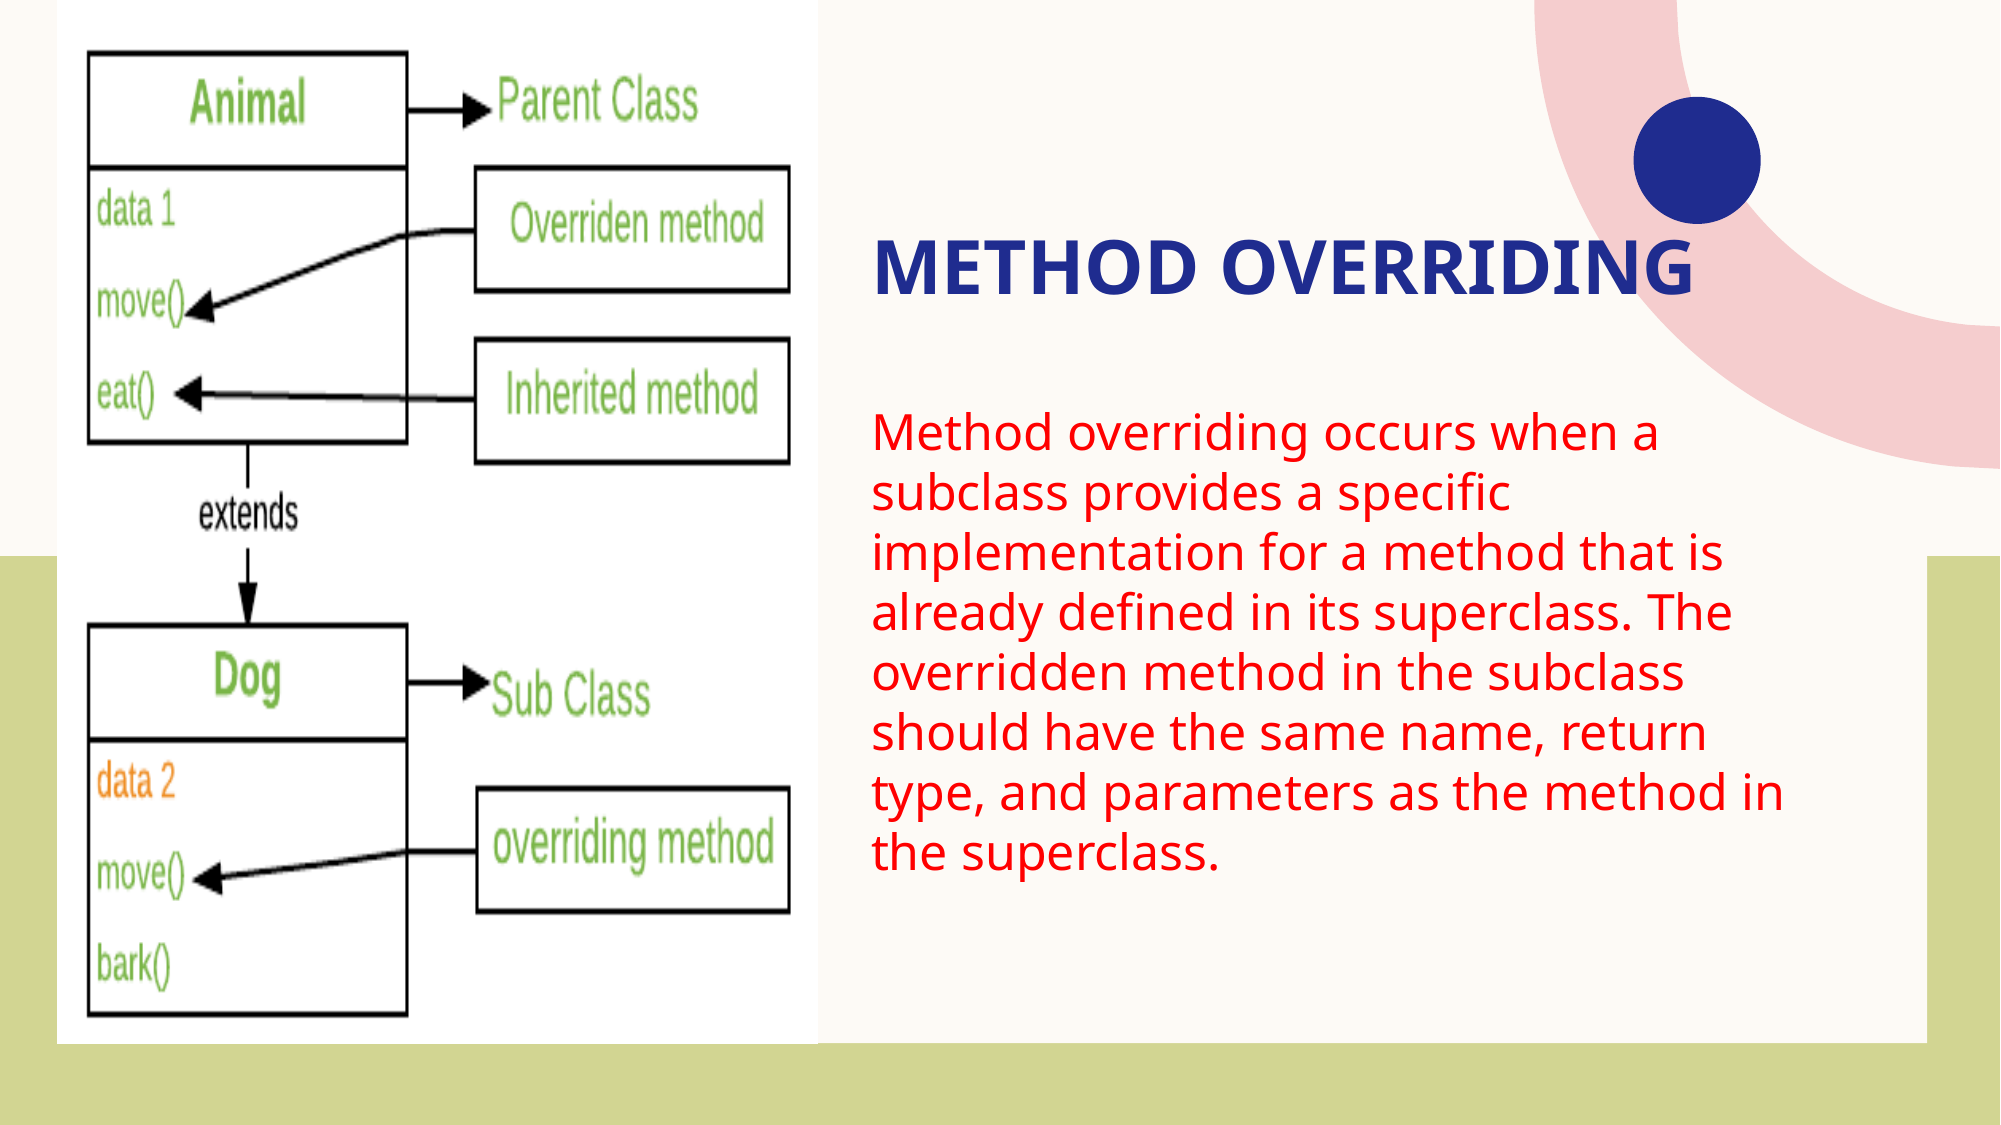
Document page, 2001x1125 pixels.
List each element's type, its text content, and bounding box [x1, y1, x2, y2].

text_box Method overriding occurs when a subclass provides a specific implementation for a method that is already defined in its superclass. The overridden method in the subclass should have the same name, return type, and parameters as the method in the superclass. [856, 392, 1831, 888]
title Method Overriding [856, 130, 1796, 392]
picture [56, 0, 818, 1044]
